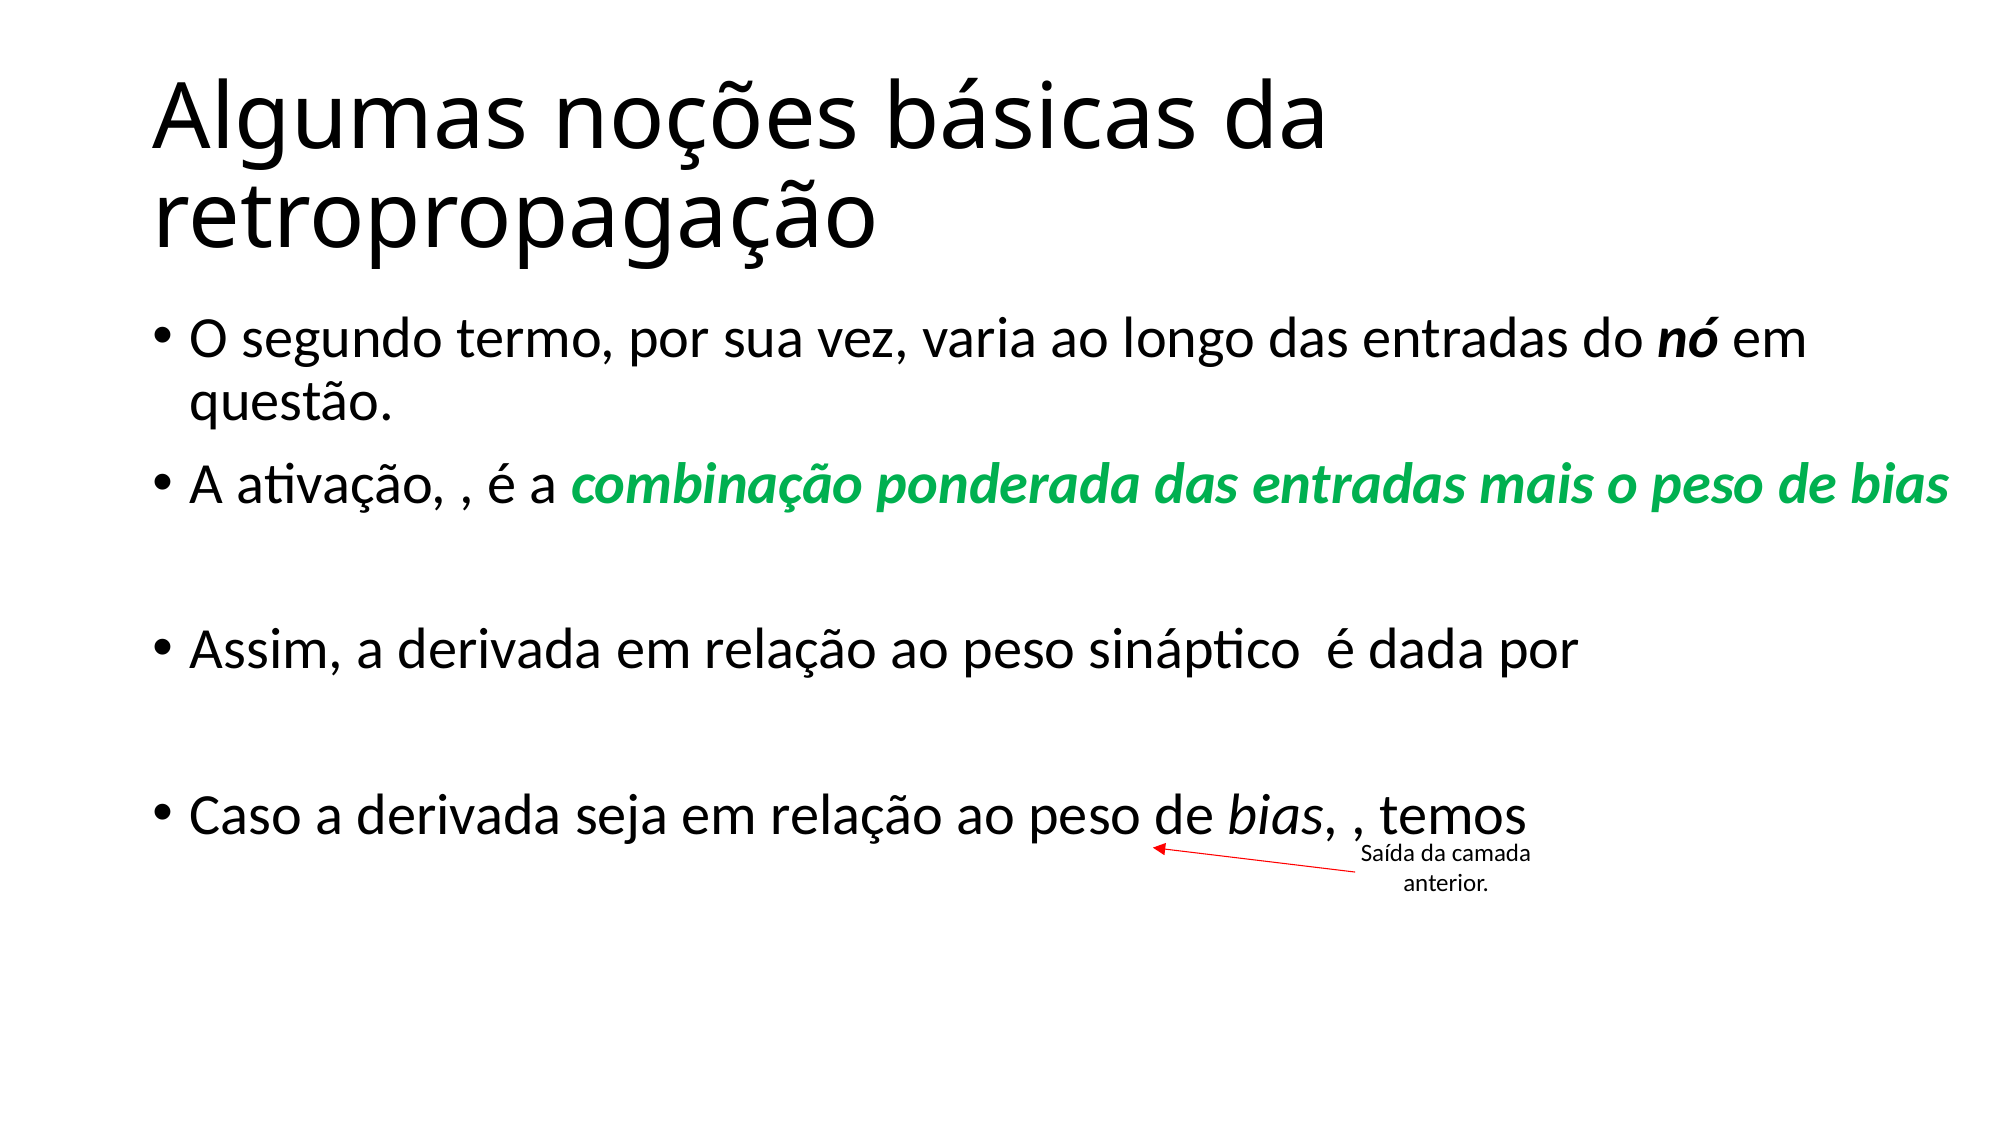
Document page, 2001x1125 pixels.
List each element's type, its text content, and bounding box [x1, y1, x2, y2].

text_box Saída da camada anterior. [1312, 829, 1581, 905]
title Algumas noções básicas da retropropagação [137, 59, 1863, 278]
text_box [1152, 847, 1356, 873]
